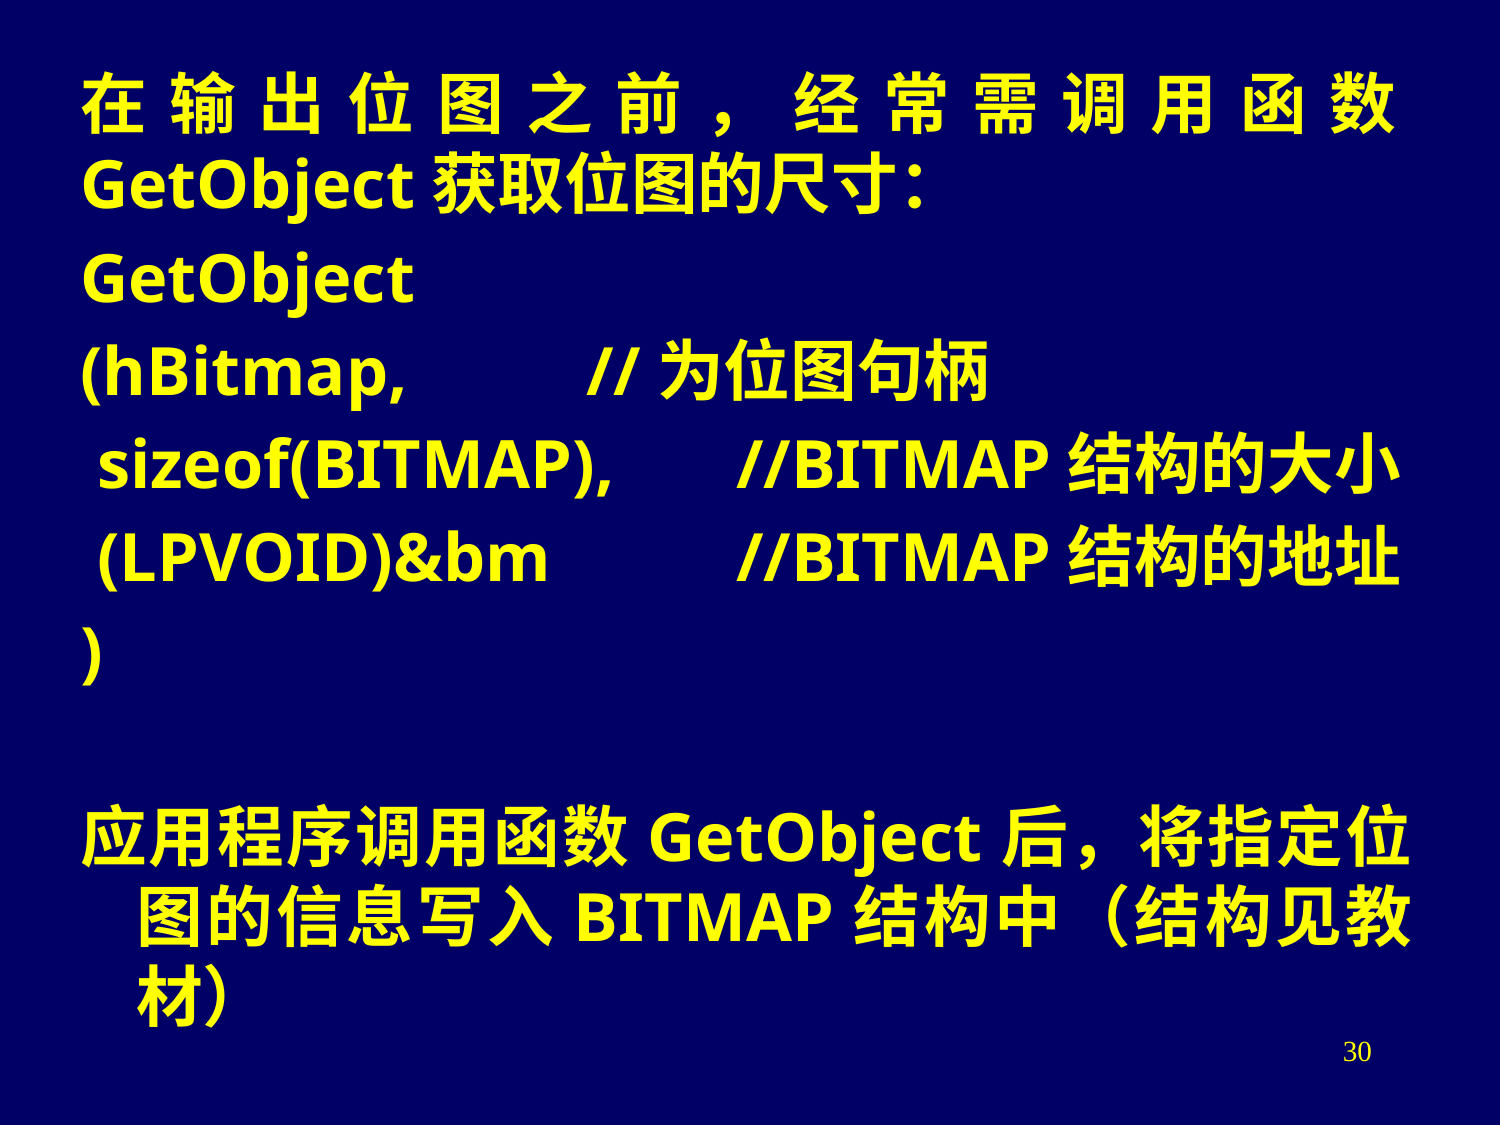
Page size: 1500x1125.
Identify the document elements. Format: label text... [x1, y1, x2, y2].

list 在输出位图之前，经常需调用函数GetObject获取位图的尺寸： GetObject (hBitmap, //为位图句柄 sizeof(BITMAP), //BITMAP结构的大小 (LPVOID)&bm //BITMAP结构的地址 ) 应用程序调用函数GetObject后，将指定位图的信息写入BITMAP结构中（结构见教材） [64, 54, 1428, 993]
slide_number 30 [1074, 1025, 1388, 1100]
